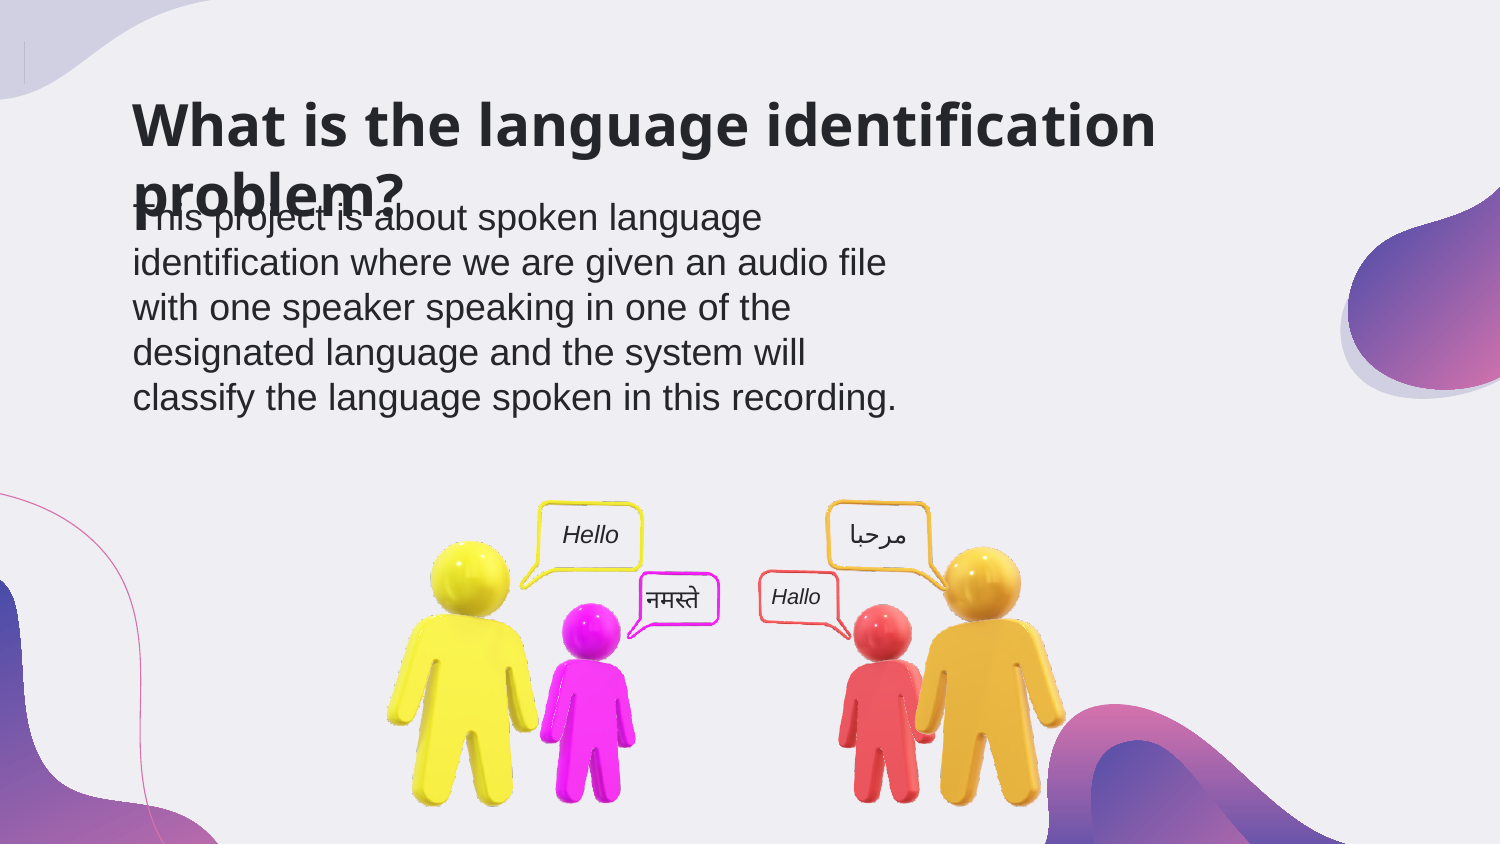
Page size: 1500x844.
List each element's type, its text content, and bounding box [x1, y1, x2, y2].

text_box नमस्ते [631, 576, 748, 622]
text_box Hallo [756, 574, 873, 616]
title What is the language identification problem? [116, 72, 1383, 167]
text_box مرحبا [834, 510, 951, 556]
text_box This project is about spoken language identification where we are given an audio file with one speaker speaking in one of the designated language and the system will classify the language spoken in this recording. [117, 185, 914, 426]
picture [355, 491, 1073, 844]
text_box Hello [547, 510, 664, 556]
